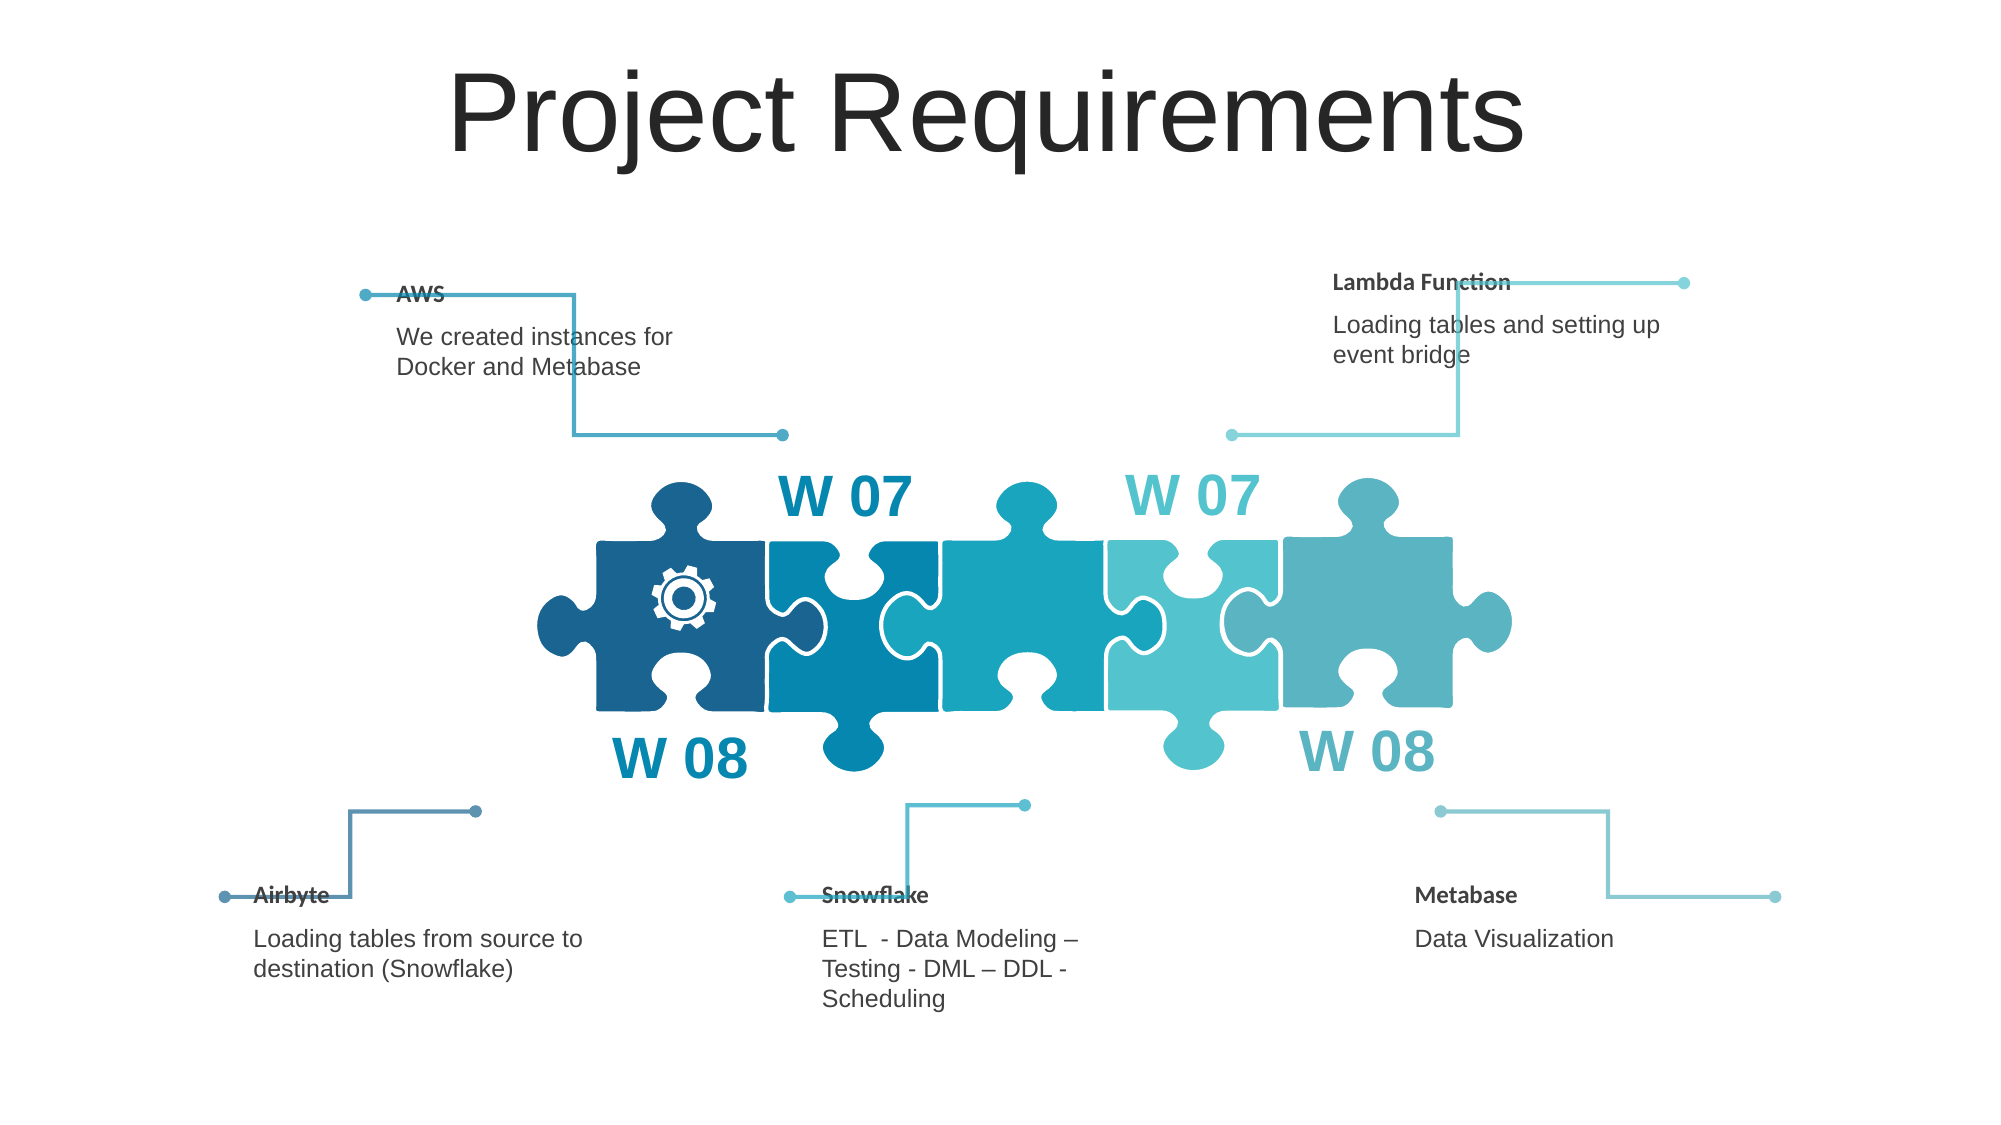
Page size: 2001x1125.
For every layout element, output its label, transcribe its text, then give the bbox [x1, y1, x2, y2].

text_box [1332, 257, 1669, 283]
text_box W 08 [582, 712, 780, 798]
text_box [881, 479, 1164, 714]
text_box [650, 564, 718, 633]
text_box [1221, 475, 1515, 705]
text_box [766, 539, 941, 774]
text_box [253, 871, 589, 991]
text_box W 07 [755, 451, 953, 536]
text_box [535, 479, 825, 712]
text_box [821, 871, 1158, 1022]
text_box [365, 295, 783, 436]
text_box W 08 [1269, 705, 1467, 791]
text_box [789, 805, 1025, 897]
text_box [1231, 283, 1684, 436]
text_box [1414, 871, 1751, 961]
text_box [224, 811, 476, 897]
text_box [1440, 811, 1776, 897]
text_box W 07 [1095, 449, 1293, 535]
list Project Requirements [53, 55, 1952, 175]
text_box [396, 269, 732, 295]
text_box [1105, 537, 1281, 773]
